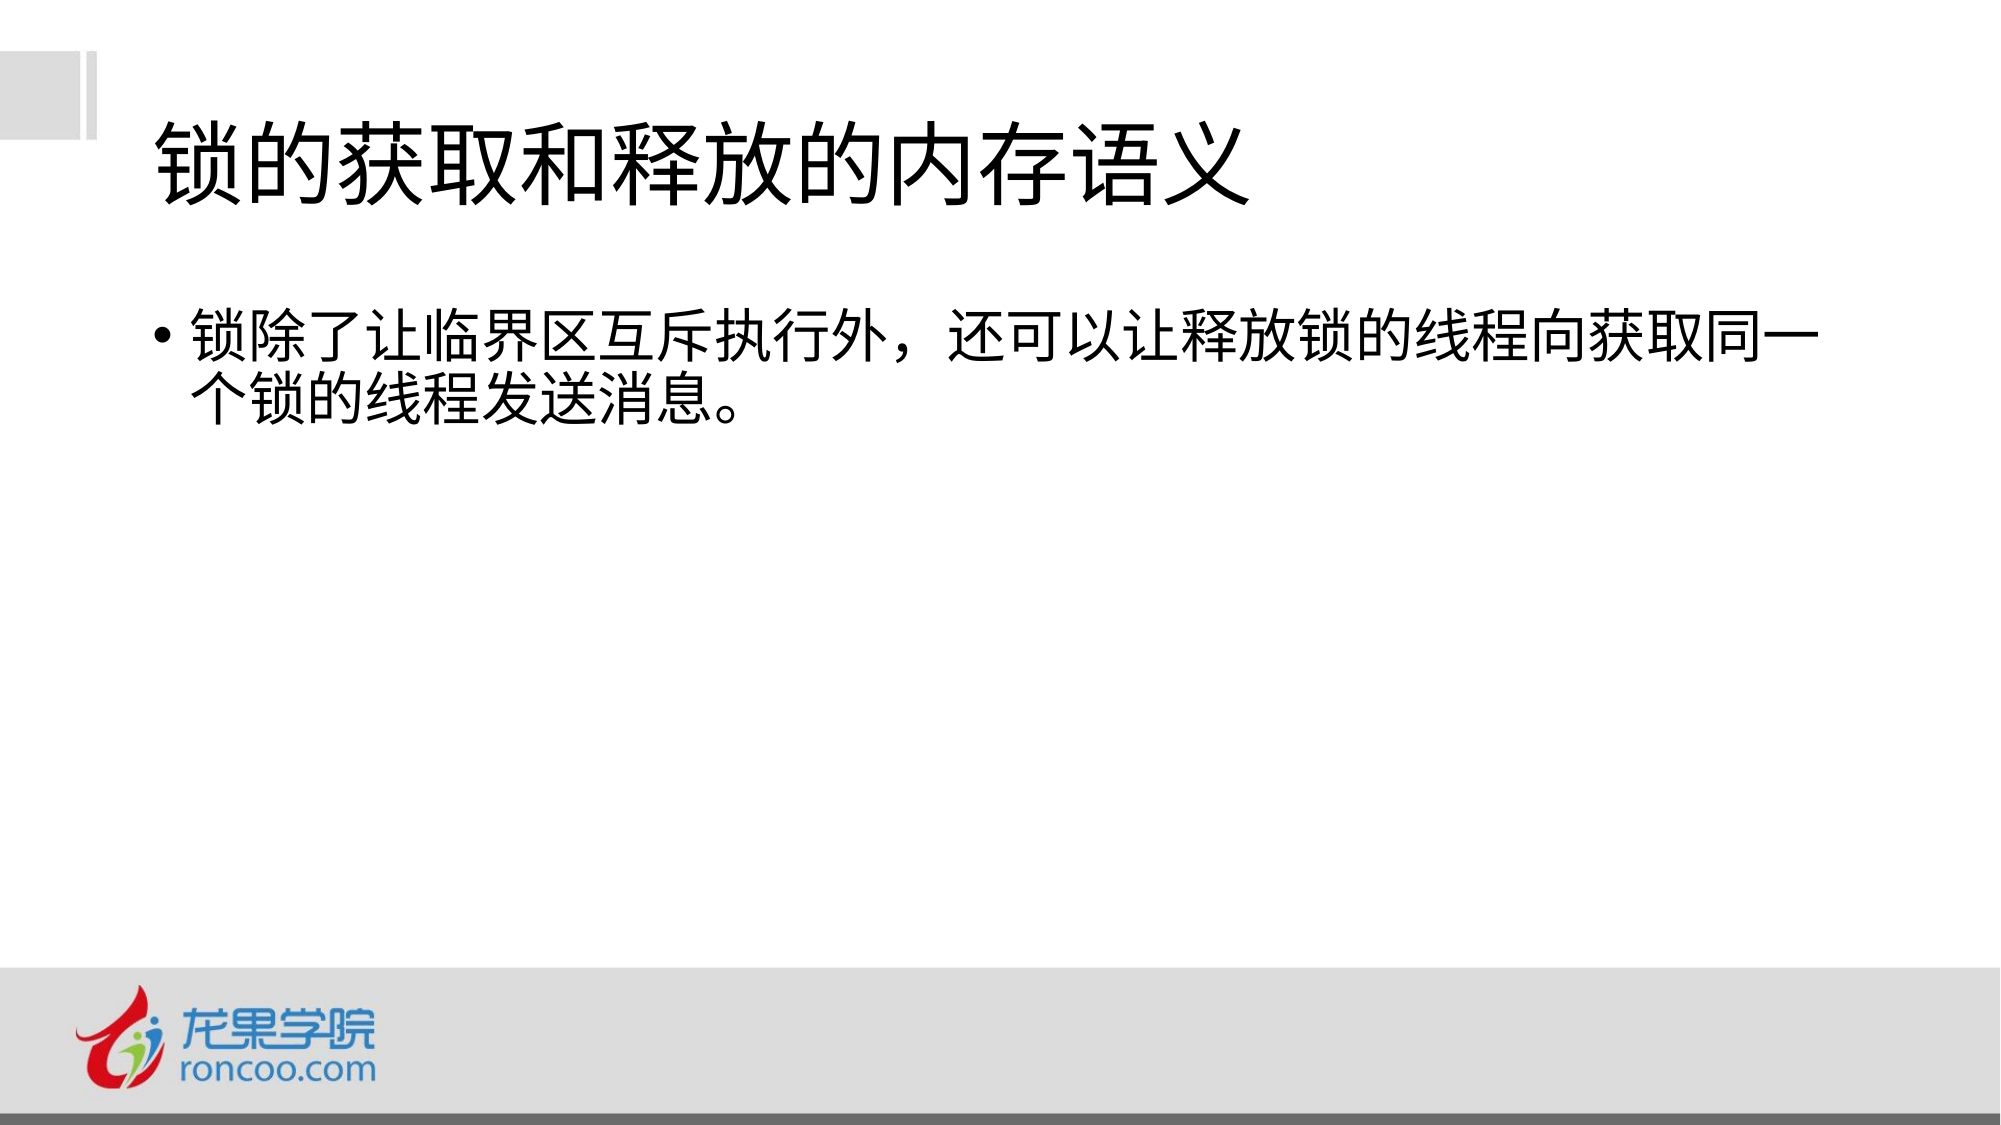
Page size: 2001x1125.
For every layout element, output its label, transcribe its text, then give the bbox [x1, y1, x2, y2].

title 锁的获取和释放的内存语义 [137, 59, 1863, 278]
list 锁除了让临界区互斥执行外，还可以让释放锁的线程向获取同一个锁的线程发送消息。 [137, 299, 1863, 1014]
picture [0, 0, 2001, 1125]
